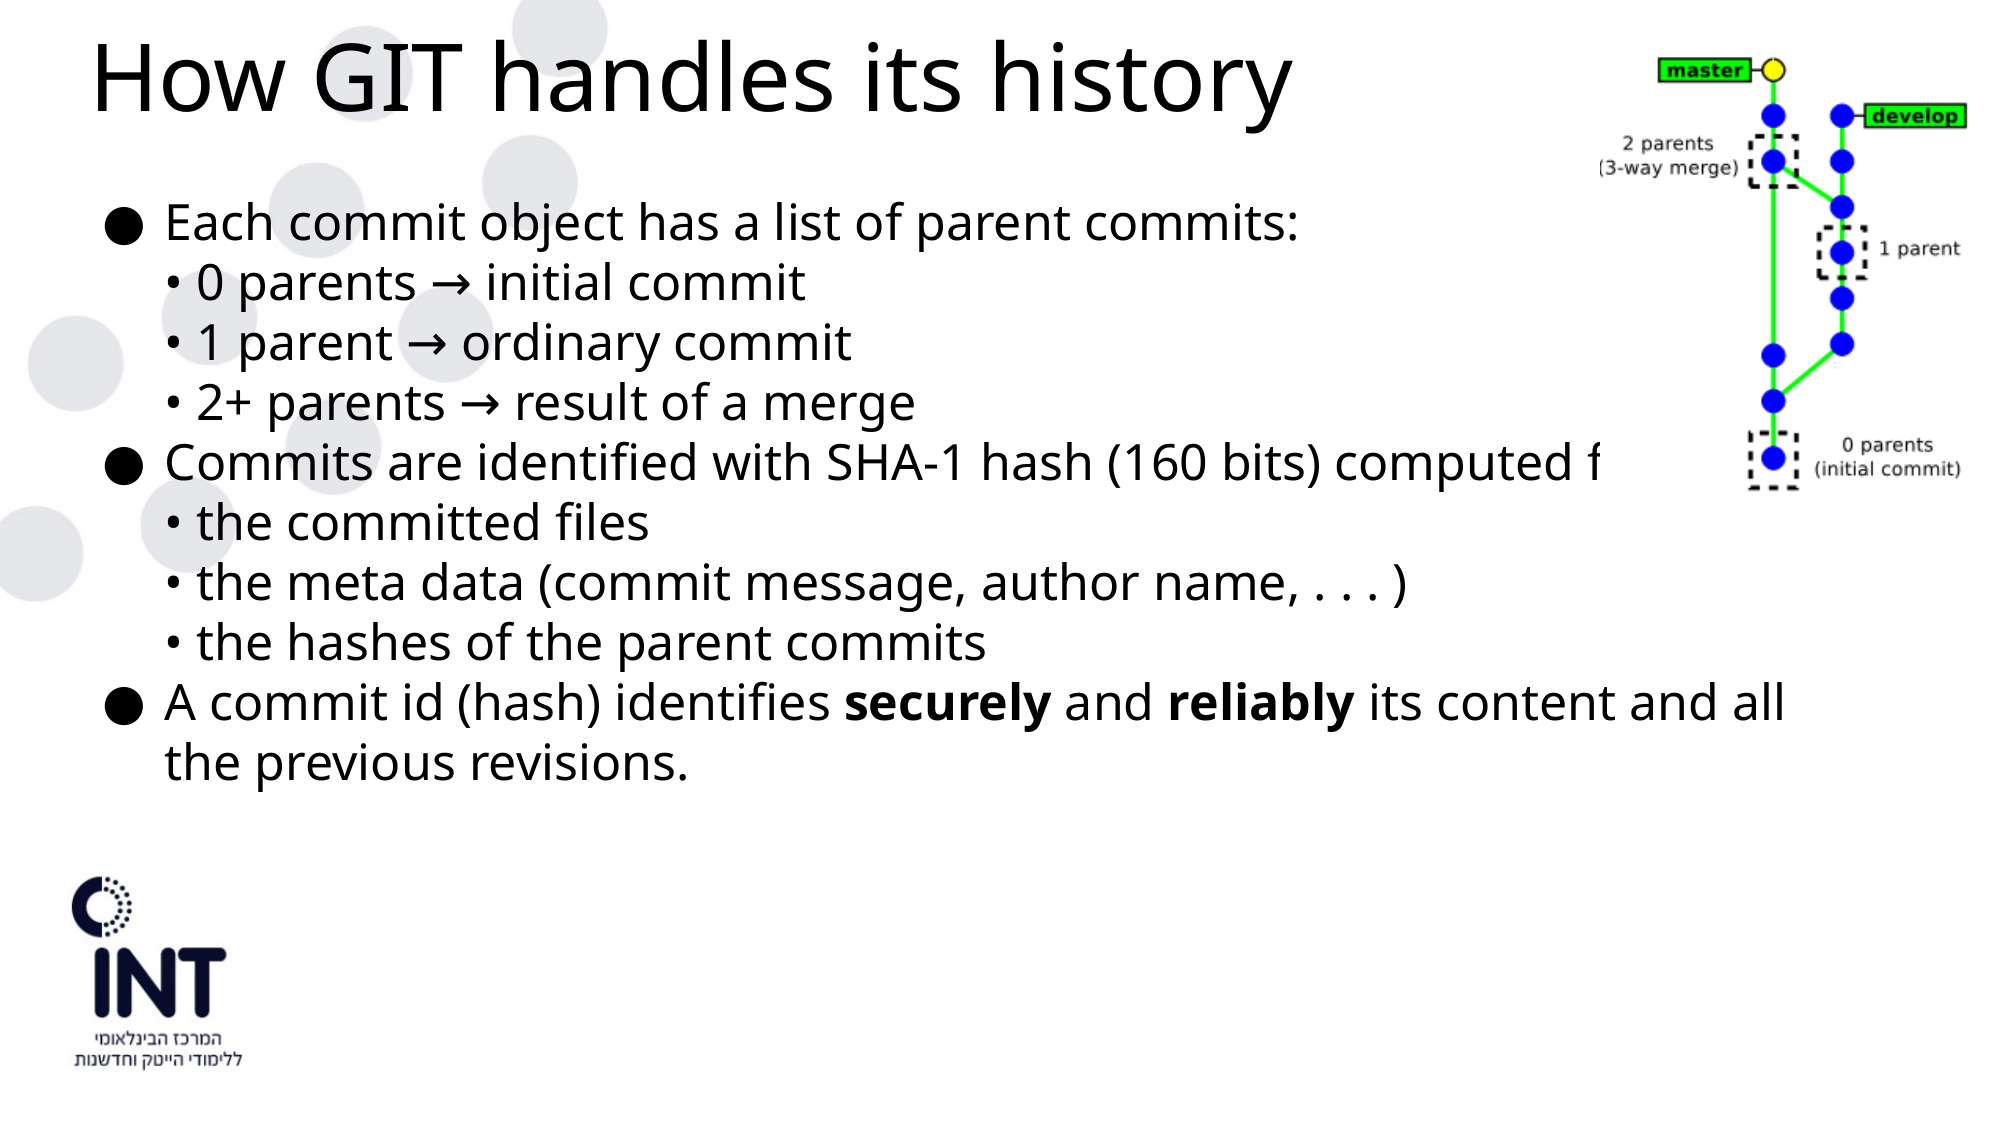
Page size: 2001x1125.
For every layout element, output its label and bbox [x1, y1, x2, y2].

picture [1600, 20, 1972, 518]
list [0, 0, 2000, 1125]
